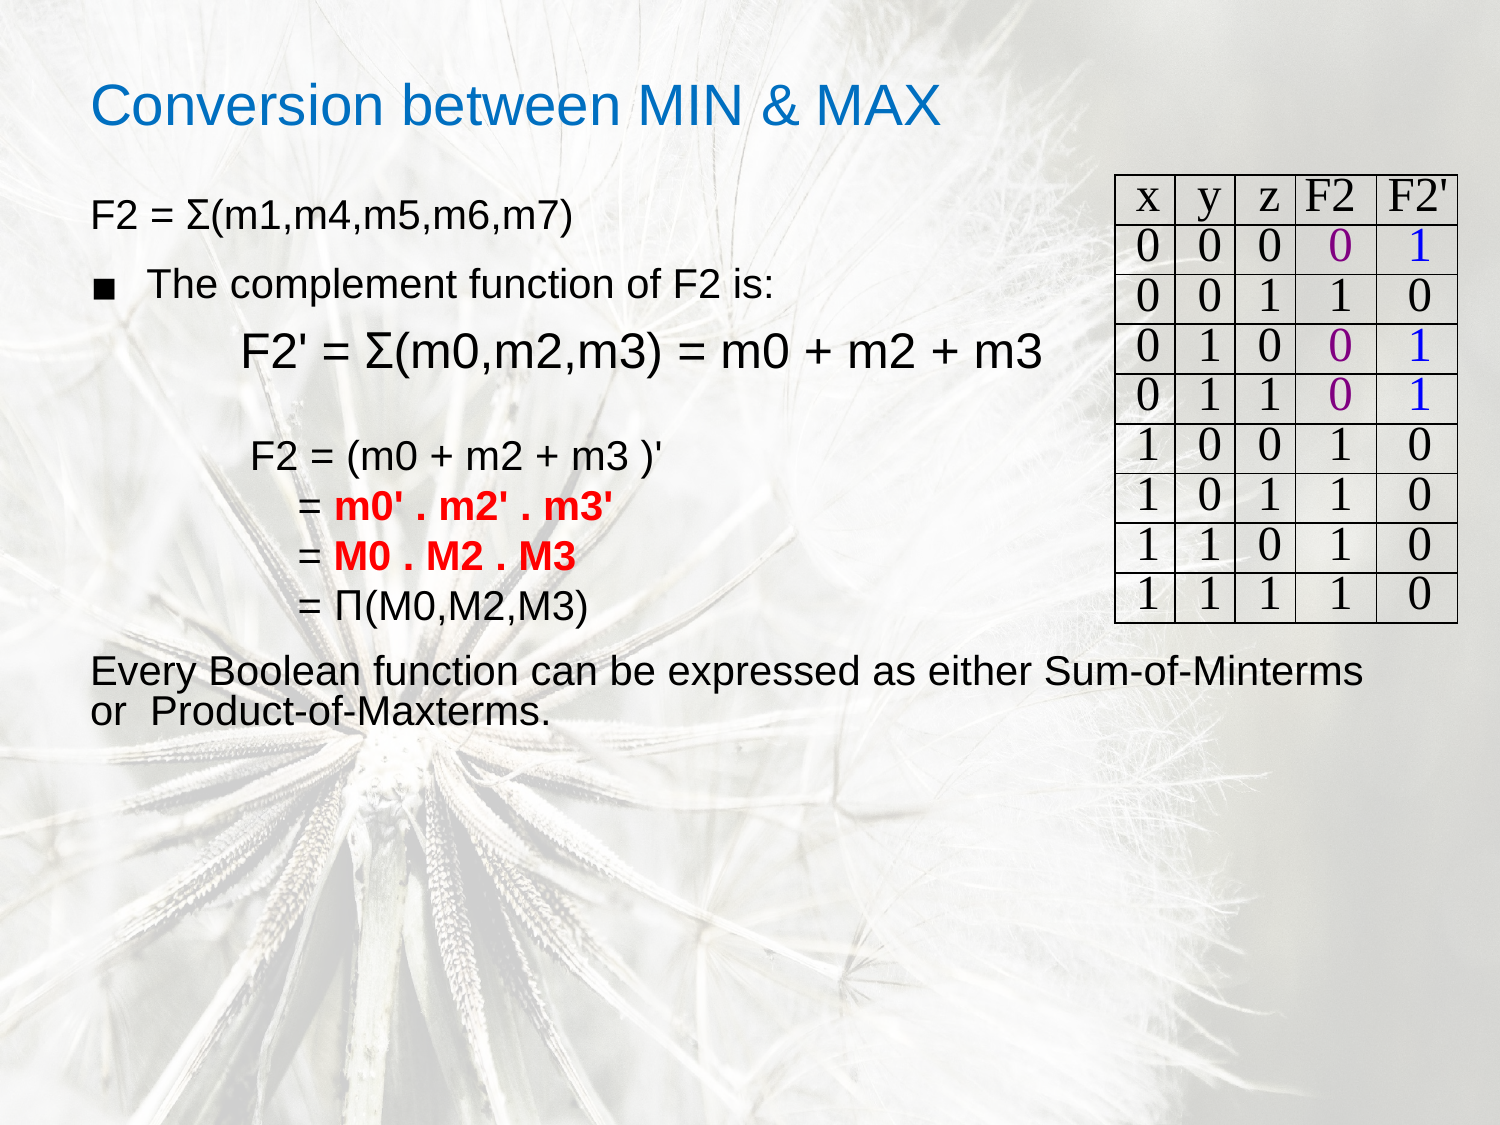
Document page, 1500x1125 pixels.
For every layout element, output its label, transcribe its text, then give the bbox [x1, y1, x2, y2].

table_cell 0 [1236, 325, 1295, 373]
table_cell 0 [1296, 226, 1376, 274]
table_cell 0 [1176, 226, 1234, 274]
table_cell 1 [1116, 524, 1174, 572]
table_cell 0 [1116, 325, 1174, 373]
table_cell 0 [1377, 275, 1457, 323]
table_cell 0 [1377, 425, 1457, 473]
table_header F2' [1377, 176, 1457, 224]
table_cell 0 [1236, 524, 1295, 572]
table_cell 0 [1176, 425, 1234, 473]
table_header F2 [1296, 176, 1376, 224]
table_cell 1 [1176, 524, 1234, 572]
table_cell 0 [1176, 474, 1234, 522]
table_header z [1236, 176, 1295, 224]
table_cell 0 [1377, 524, 1457, 572]
table_cell 1 [1296, 574, 1376, 622]
table_cell 0 [1236, 226, 1295, 274]
table_cell 1 [1236, 275, 1295, 323]
table_cell 0 [1236, 425, 1295, 473]
table_cell 1 [1116, 474, 1174, 522]
table_cell 0 [1116, 226, 1174, 274]
table_header y [1176, 176, 1234, 224]
table_cell 0 [1116, 375, 1174, 423]
table_cell 0 [1296, 325, 1376, 373]
title Conversion between MIN & MAX [87, 64, 946, 185]
table_cell 1 [1236, 375, 1295, 423]
table_cell 1 [1296, 275, 1376, 323]
table_cell 1 [1176, 375, 1234, 423]
table_cell 1 [1296, 425, 1376, 473]
table_cell 1 [1296, 474, 1376, 522]
table_cell 0 [1377, 474, 1457, 522]
table_cell 1 [1236, 574, 1295, 622]
table_cell 0 [1377, 574, 1457, 622]
table_cell 1 [1176, 325, 1234, 373]
table_cell 1 [1296, 524, 1376, 572]
table_cell 1 [1176, 574, 1234, 622]
table_header x [1116, 176, 1174, 224]
table_cell 1 [1116, 425, 1174, 473]
list F2 = Σ(m1,m4,m5,m6,m7) The complement function of F2 is: F2' = Σ(m0,m2,m3) = m0 + m2 + m3 F2 = (m0 + m2 + m3 )' = m0' . m2' . m3' = M0 . M2 . M3 = Π(M0,M2,M3) Every Boolean function can be expressed as either Sum-of-Minterms or Product-of-Maxterms. [87, 185, 1411, 826]
table_cell 0 [1116, 275, 1174, 323]
table_cell 1 [1116, 574, 1174, 622]
table_cell 1 [1236, 474, 1295, 522]
table_cell 1 [1377, 226, 1457, 274]
table_cell 1 [1377, 375, 1457, 423]
table_cell 0 [1176, 275, 1234, 323]
table_cell 1 [1377, 325, 1457, 373]
table_cell 0 [1296, 375, 1376, 423]
